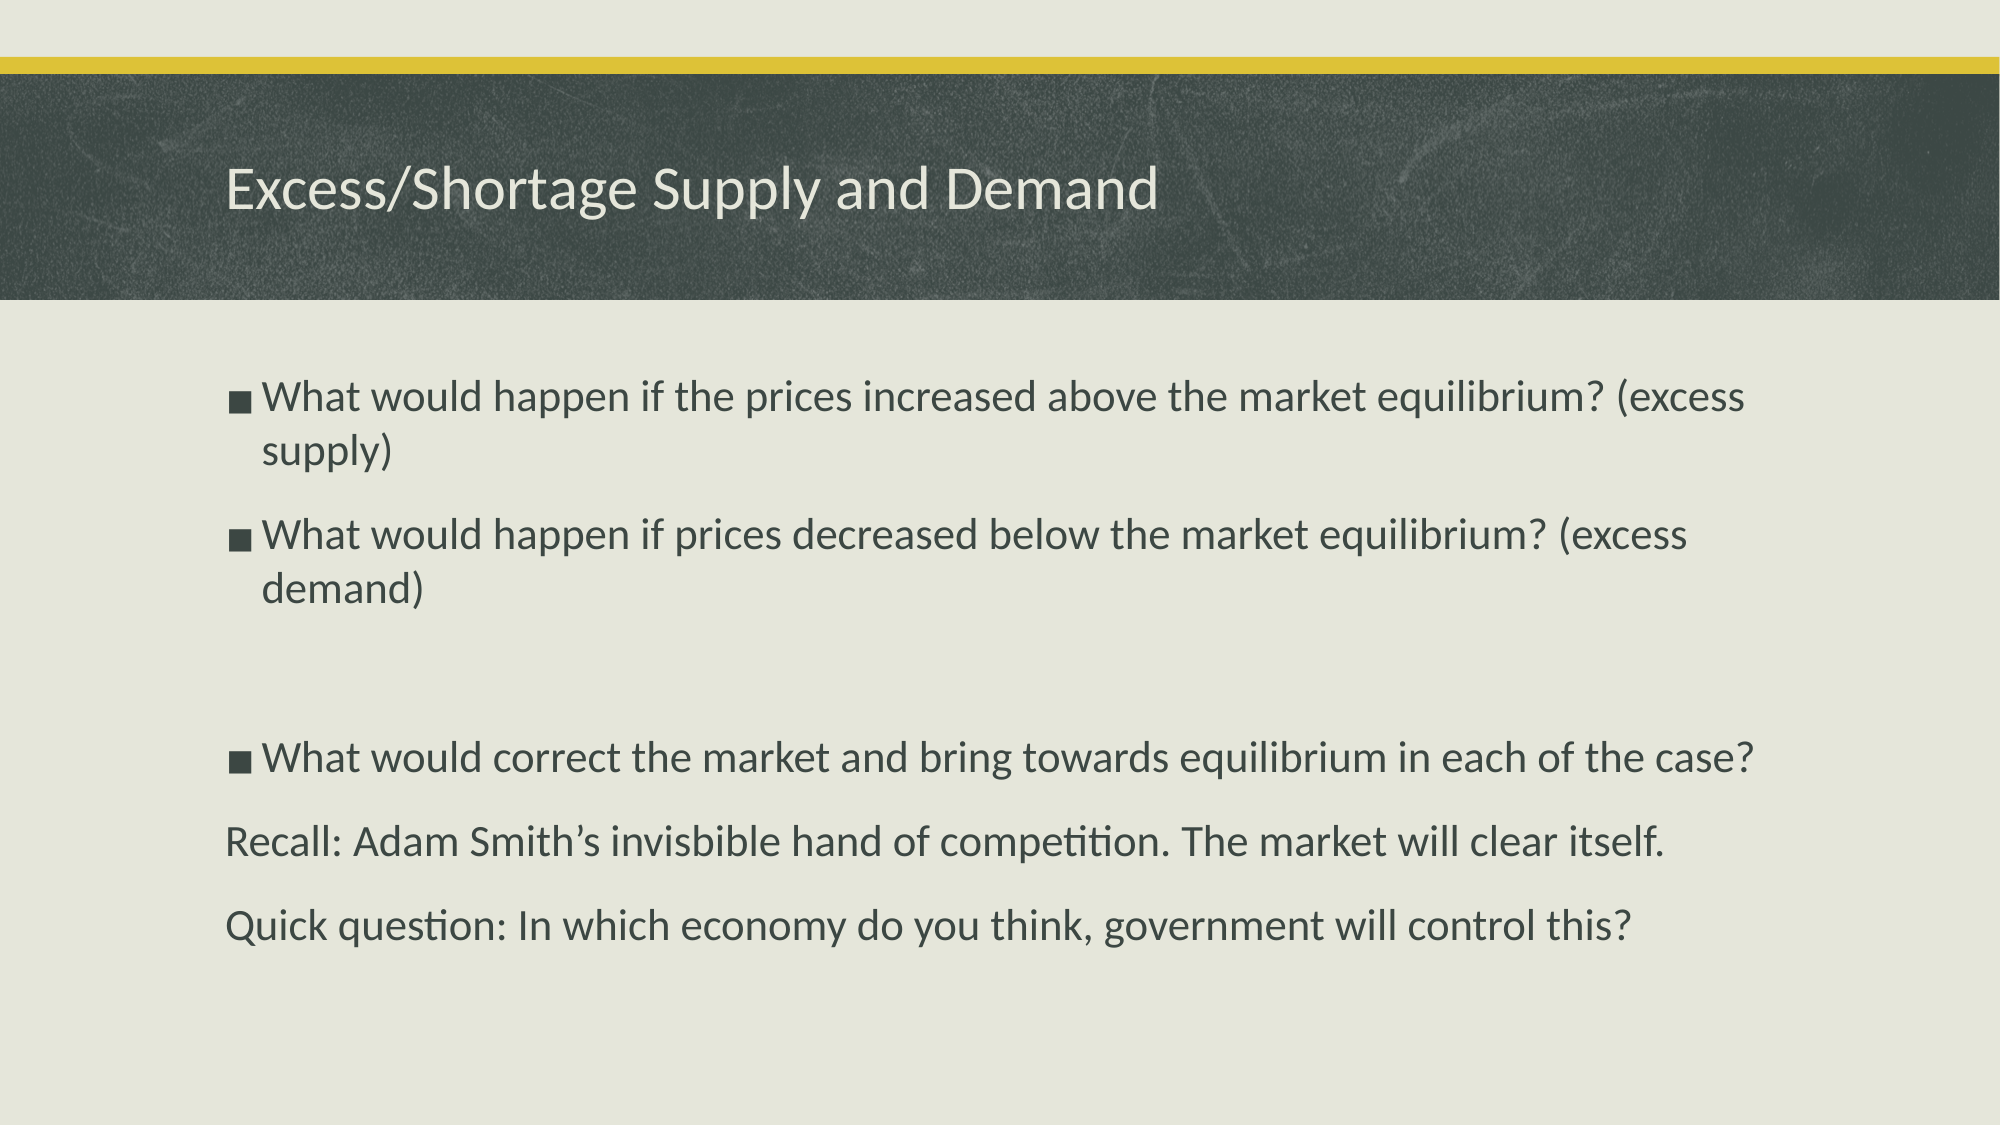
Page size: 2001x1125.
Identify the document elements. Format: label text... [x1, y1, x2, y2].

list What would happen if the prices increased above the market equilibrium? (excess supply) What would happen if prices decreased below the market equilibrium? (excess demand) What would correct the market and bring towards equilibrium in each of the case? Recall: Adam Smith’s invisbible hand of competition. The market will clear itself. Quick question: In which economy do you think, government will control this? [210, 359, 1790, 1014]
title Excess/Shortage Supply and Demand [210, 76, 1790, 300]
picture [0, 74, 2000, 300]
